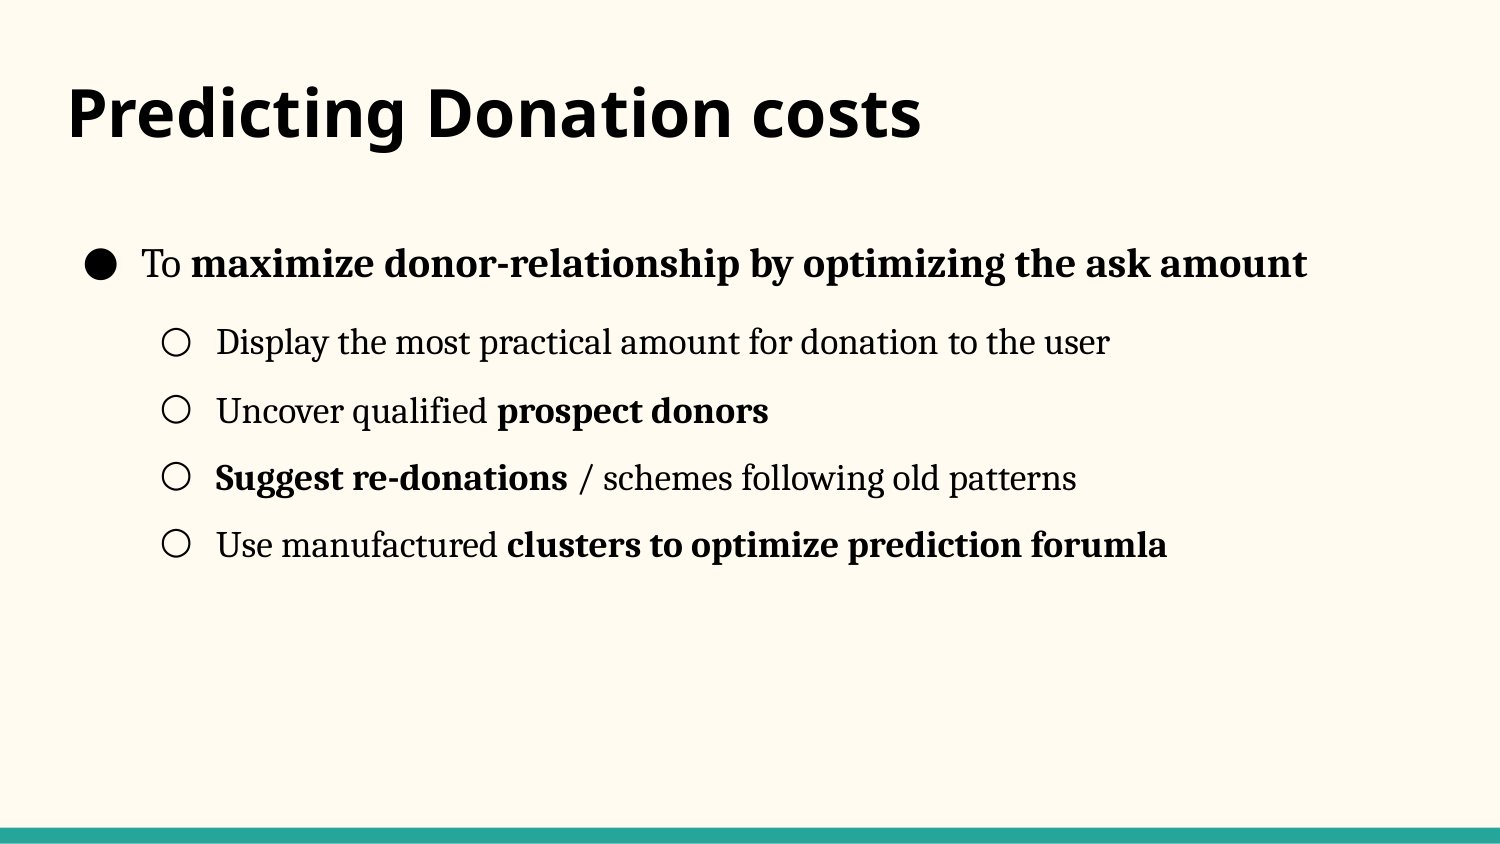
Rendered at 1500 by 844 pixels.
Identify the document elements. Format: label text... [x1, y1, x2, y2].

title Predicting Donation costs [51, 55, 1449, 157]
list To maximize donor-relationship by optimizing the ask amount Display the most practical amount for donation to the user Uncover qualified prospect donors Suggest re-donations / schemes following old patterns Use manufactured clusters to optimize prediction forumla [51, 224, 1449, 782]
